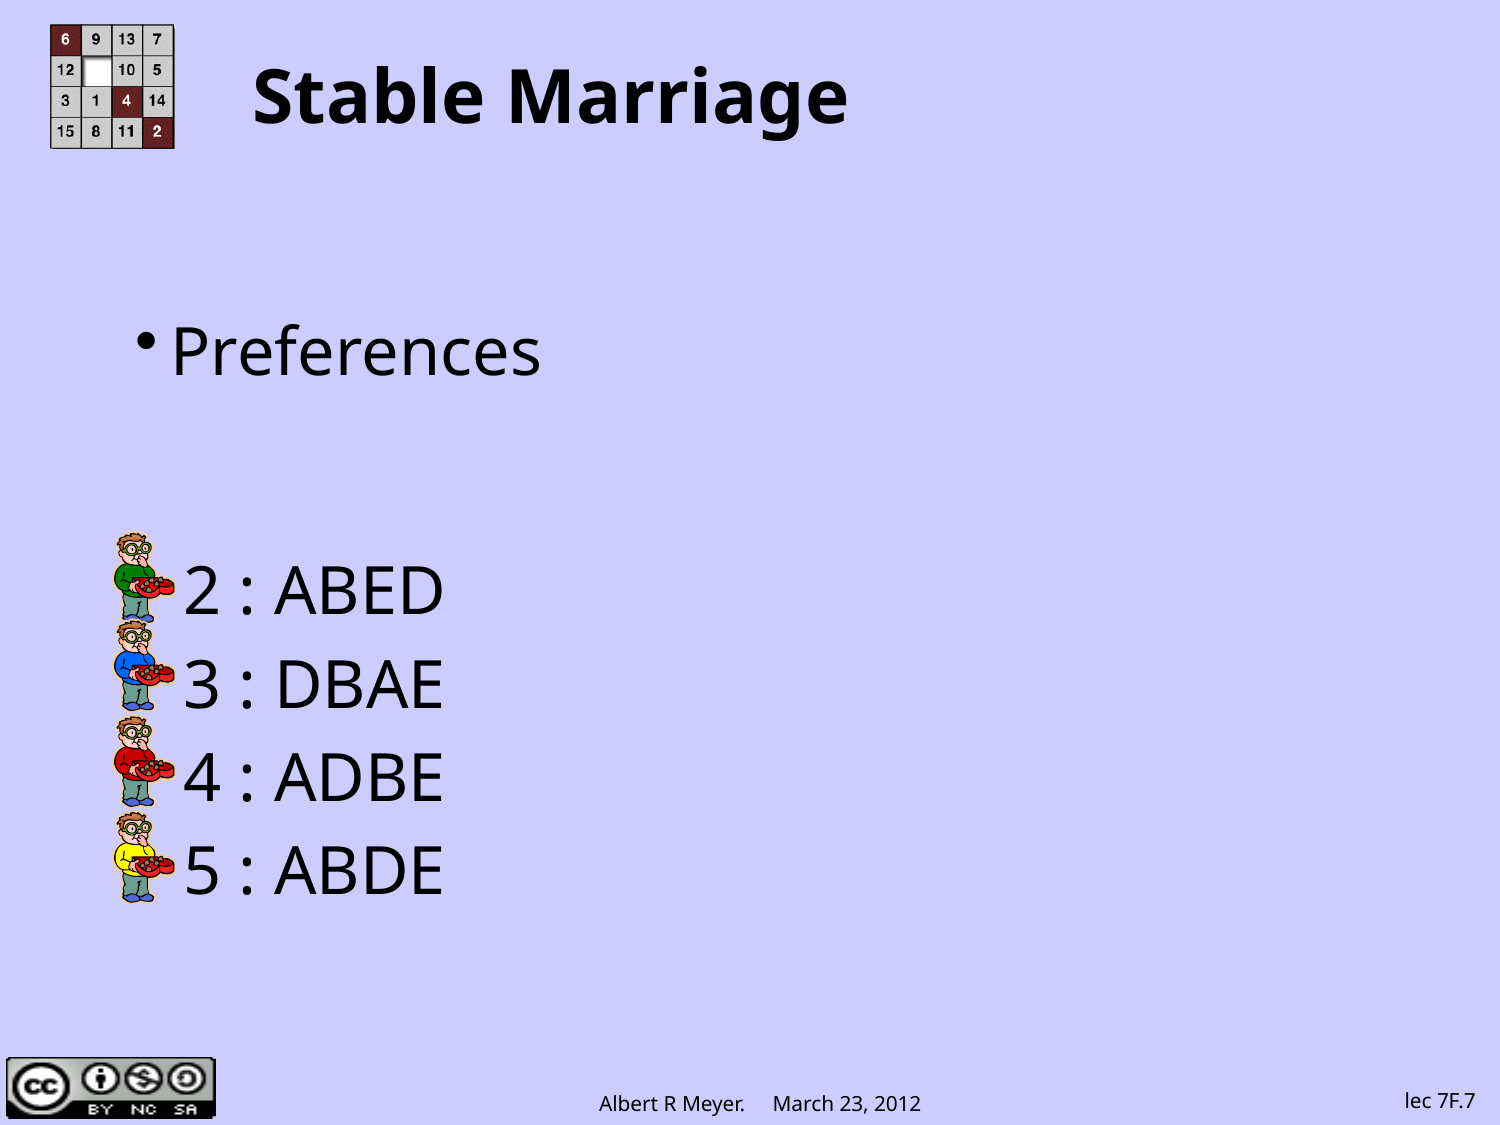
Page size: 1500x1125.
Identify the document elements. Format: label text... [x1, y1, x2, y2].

picture [111, 529, 178, 906]
title Stable Marriage [237, 0, 1476, 188]
text_box 2 : ABED 3 : DBAE 4 : ADBE 5 : ABDE [168, 354, 598, 916]
text_box Preferences [120, 301, 558, 396]
picture [50, 24, 175, 149]
picture [6, 1057, 216, 1119]
slide_number lec 7F.7 [1247, 1079, 1491, 1121]
